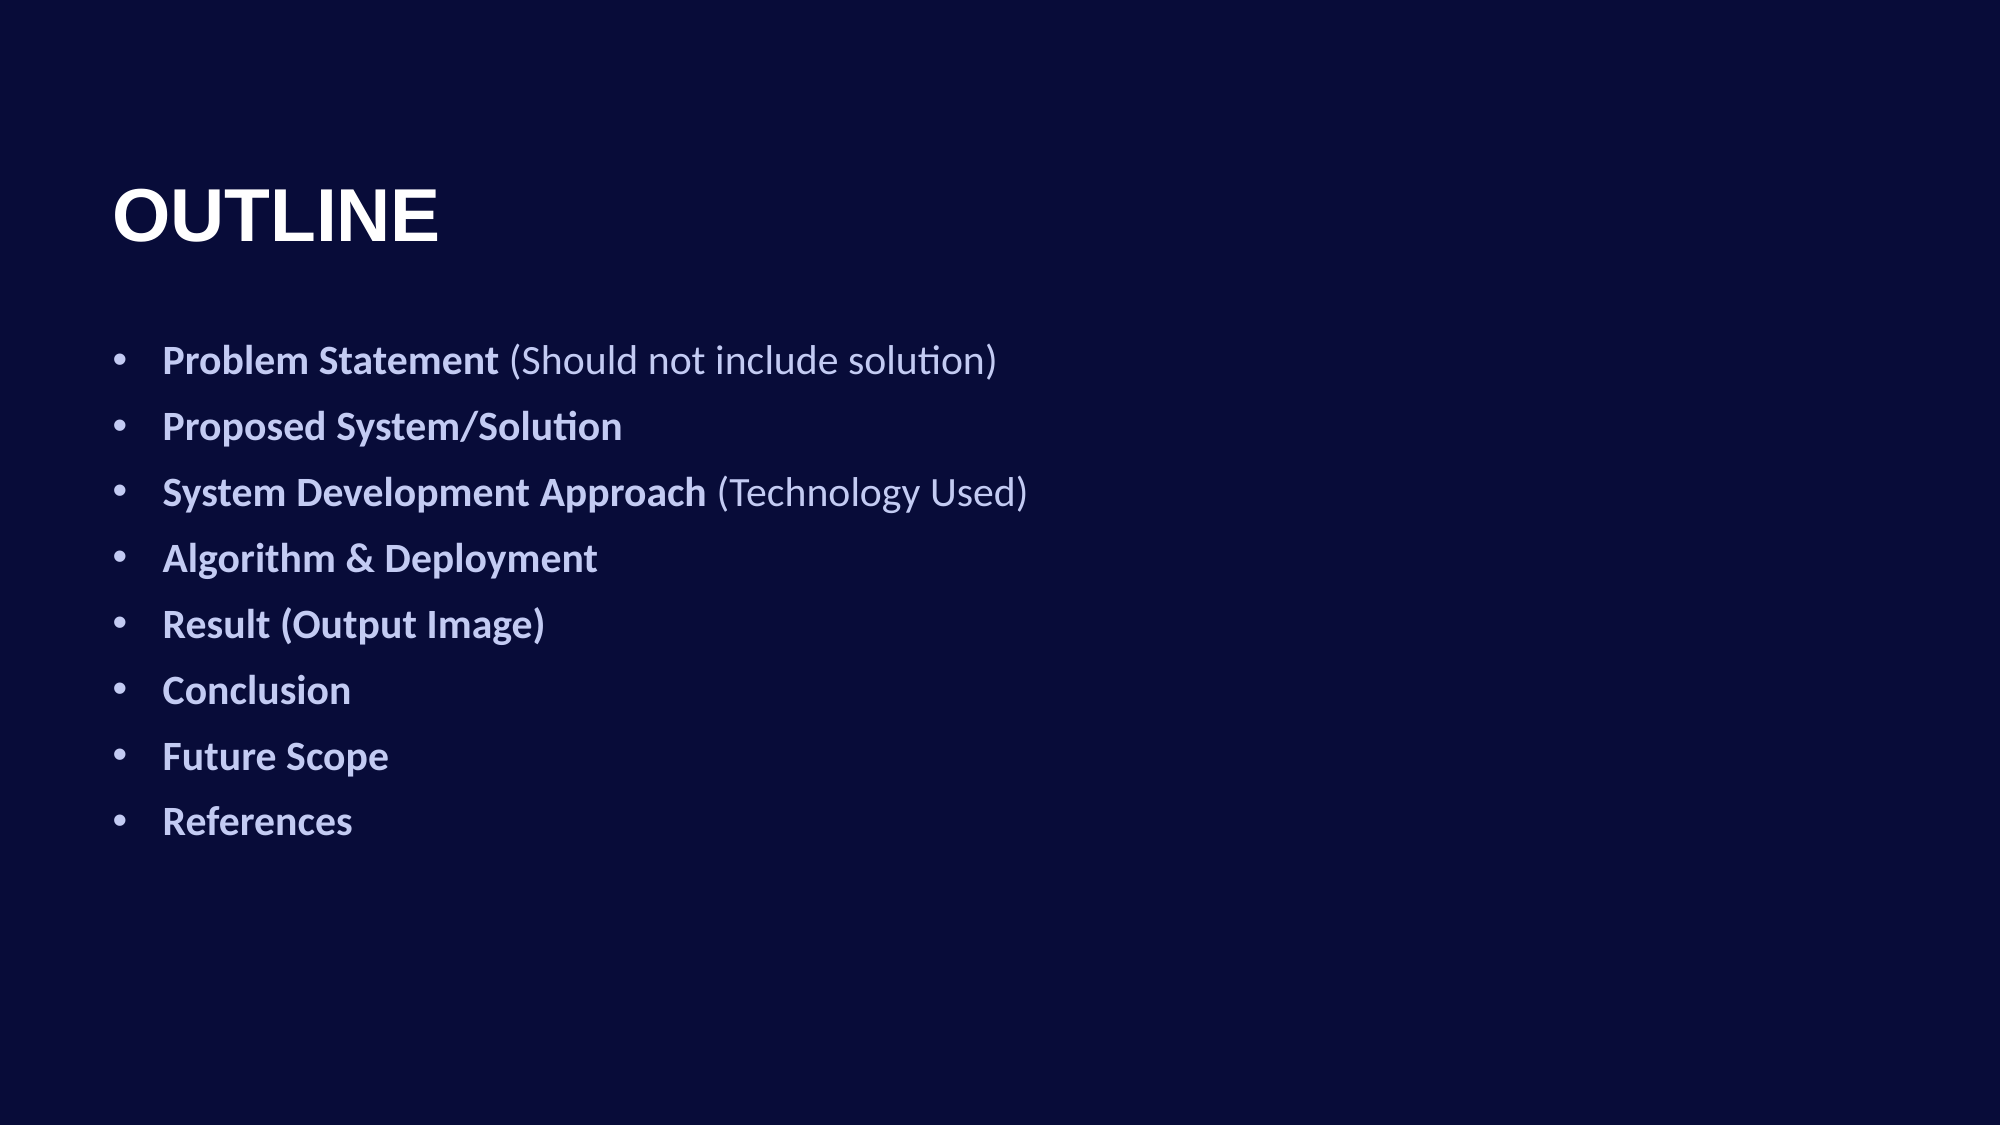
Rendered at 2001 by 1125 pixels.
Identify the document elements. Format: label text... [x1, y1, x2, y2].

text_box Problem Statement (Should not include solution) Proposed System/Solution System Development Approach (Technology Used) Algorithm & Deployment Result (Output Image) Conclusion Future Scope References [97, 265, 1906, 1125]
text_box OUTLINE [97, 159, 501, 265]
